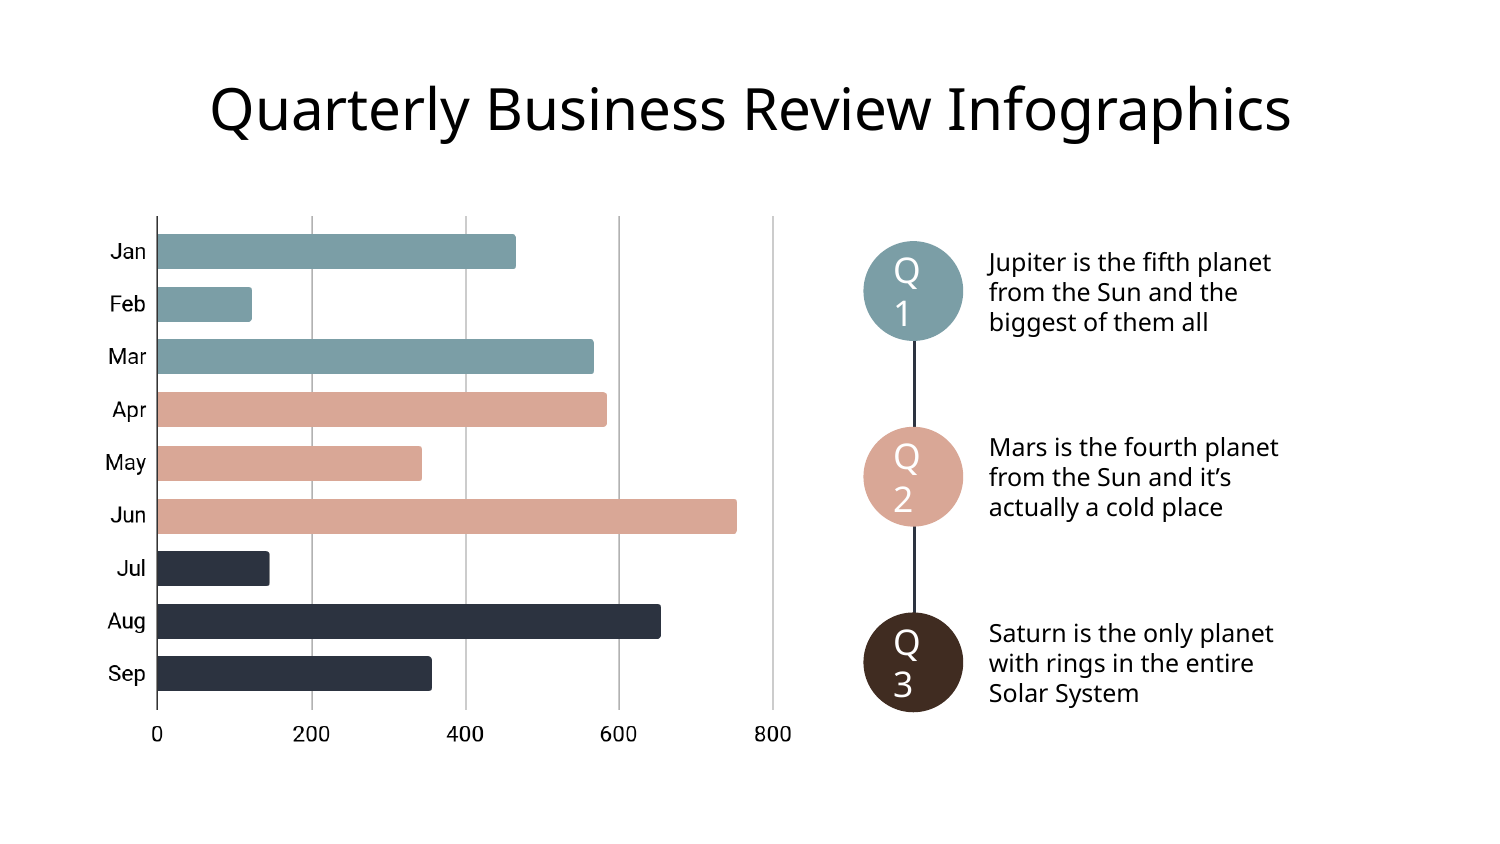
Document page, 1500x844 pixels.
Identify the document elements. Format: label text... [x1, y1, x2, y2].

text_box Quarterly Business Review Infographics [117, 67, 1385, 147]
text_box Saturn is the only planet with rings in the entire Solar System [974, 615, 1295, 710]
picture [74, 186, 802, 778]
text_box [863, 240, 964, 713]
text_box Jupiter is the fifth planet from the Sun and the biggest of them all [974, 244, 1295, 338]
text_box Mars is the fourth planet from the Sun and it’s actually a cold place [974, 430, 1295, 524]
